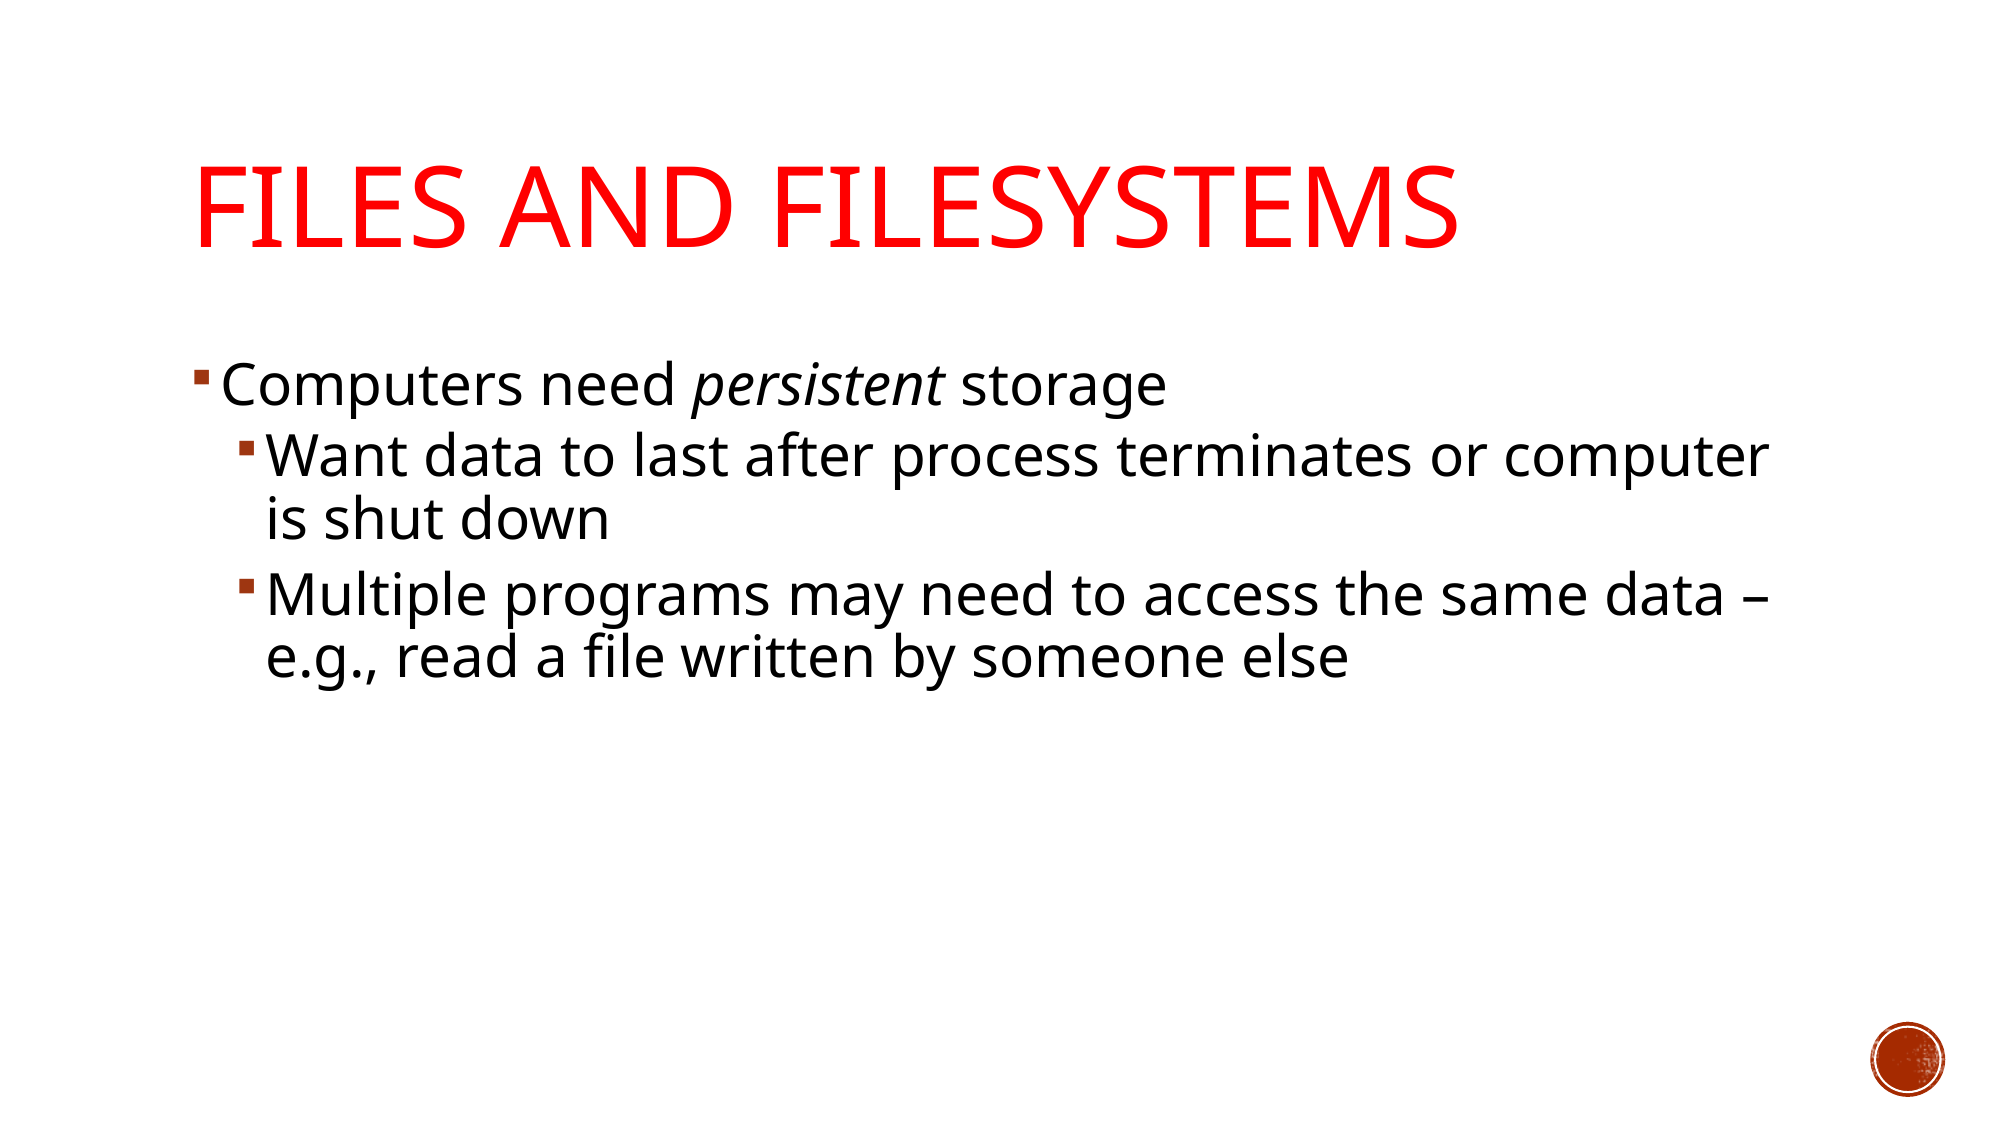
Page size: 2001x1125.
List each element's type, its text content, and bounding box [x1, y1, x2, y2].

list Computers need persistent storage Want data to last after process terminates or computer is shut down Multiple programs may need to access the same data – e.g., read a file written by someone else [175, 348, 1826, 1013]
title Files and Filesystems [175, 79, 1826, 344]
